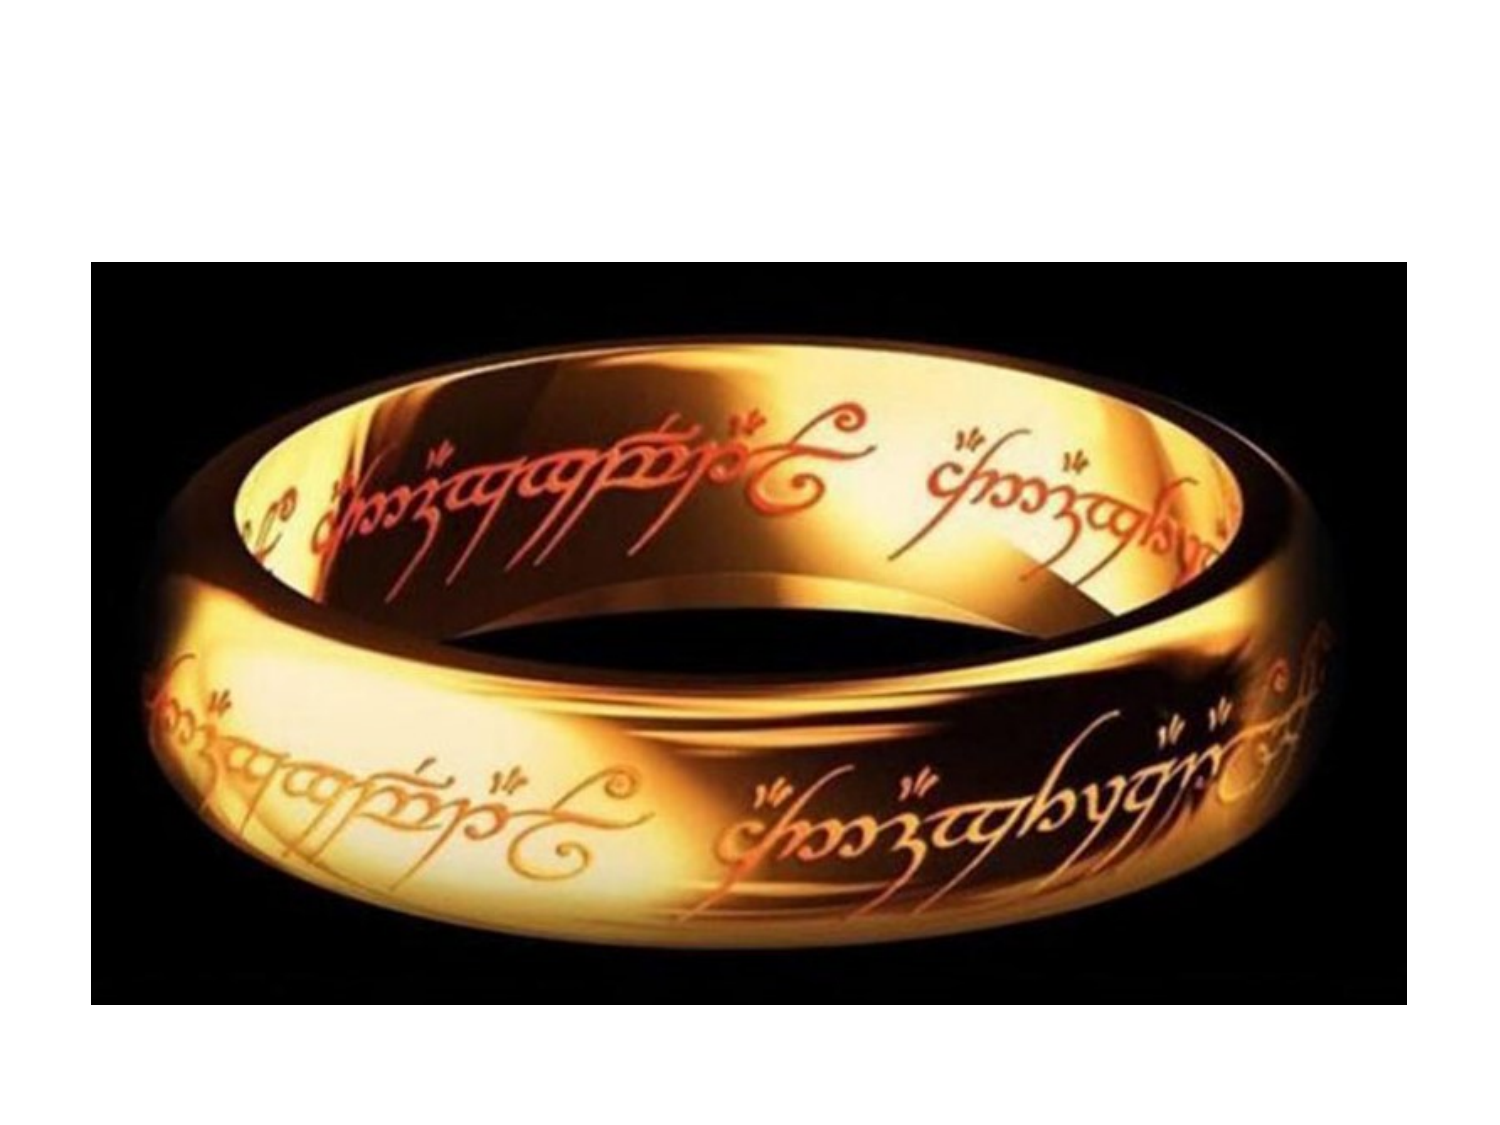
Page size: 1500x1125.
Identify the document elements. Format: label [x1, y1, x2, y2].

picture [91, 262, 1407, 1005]
